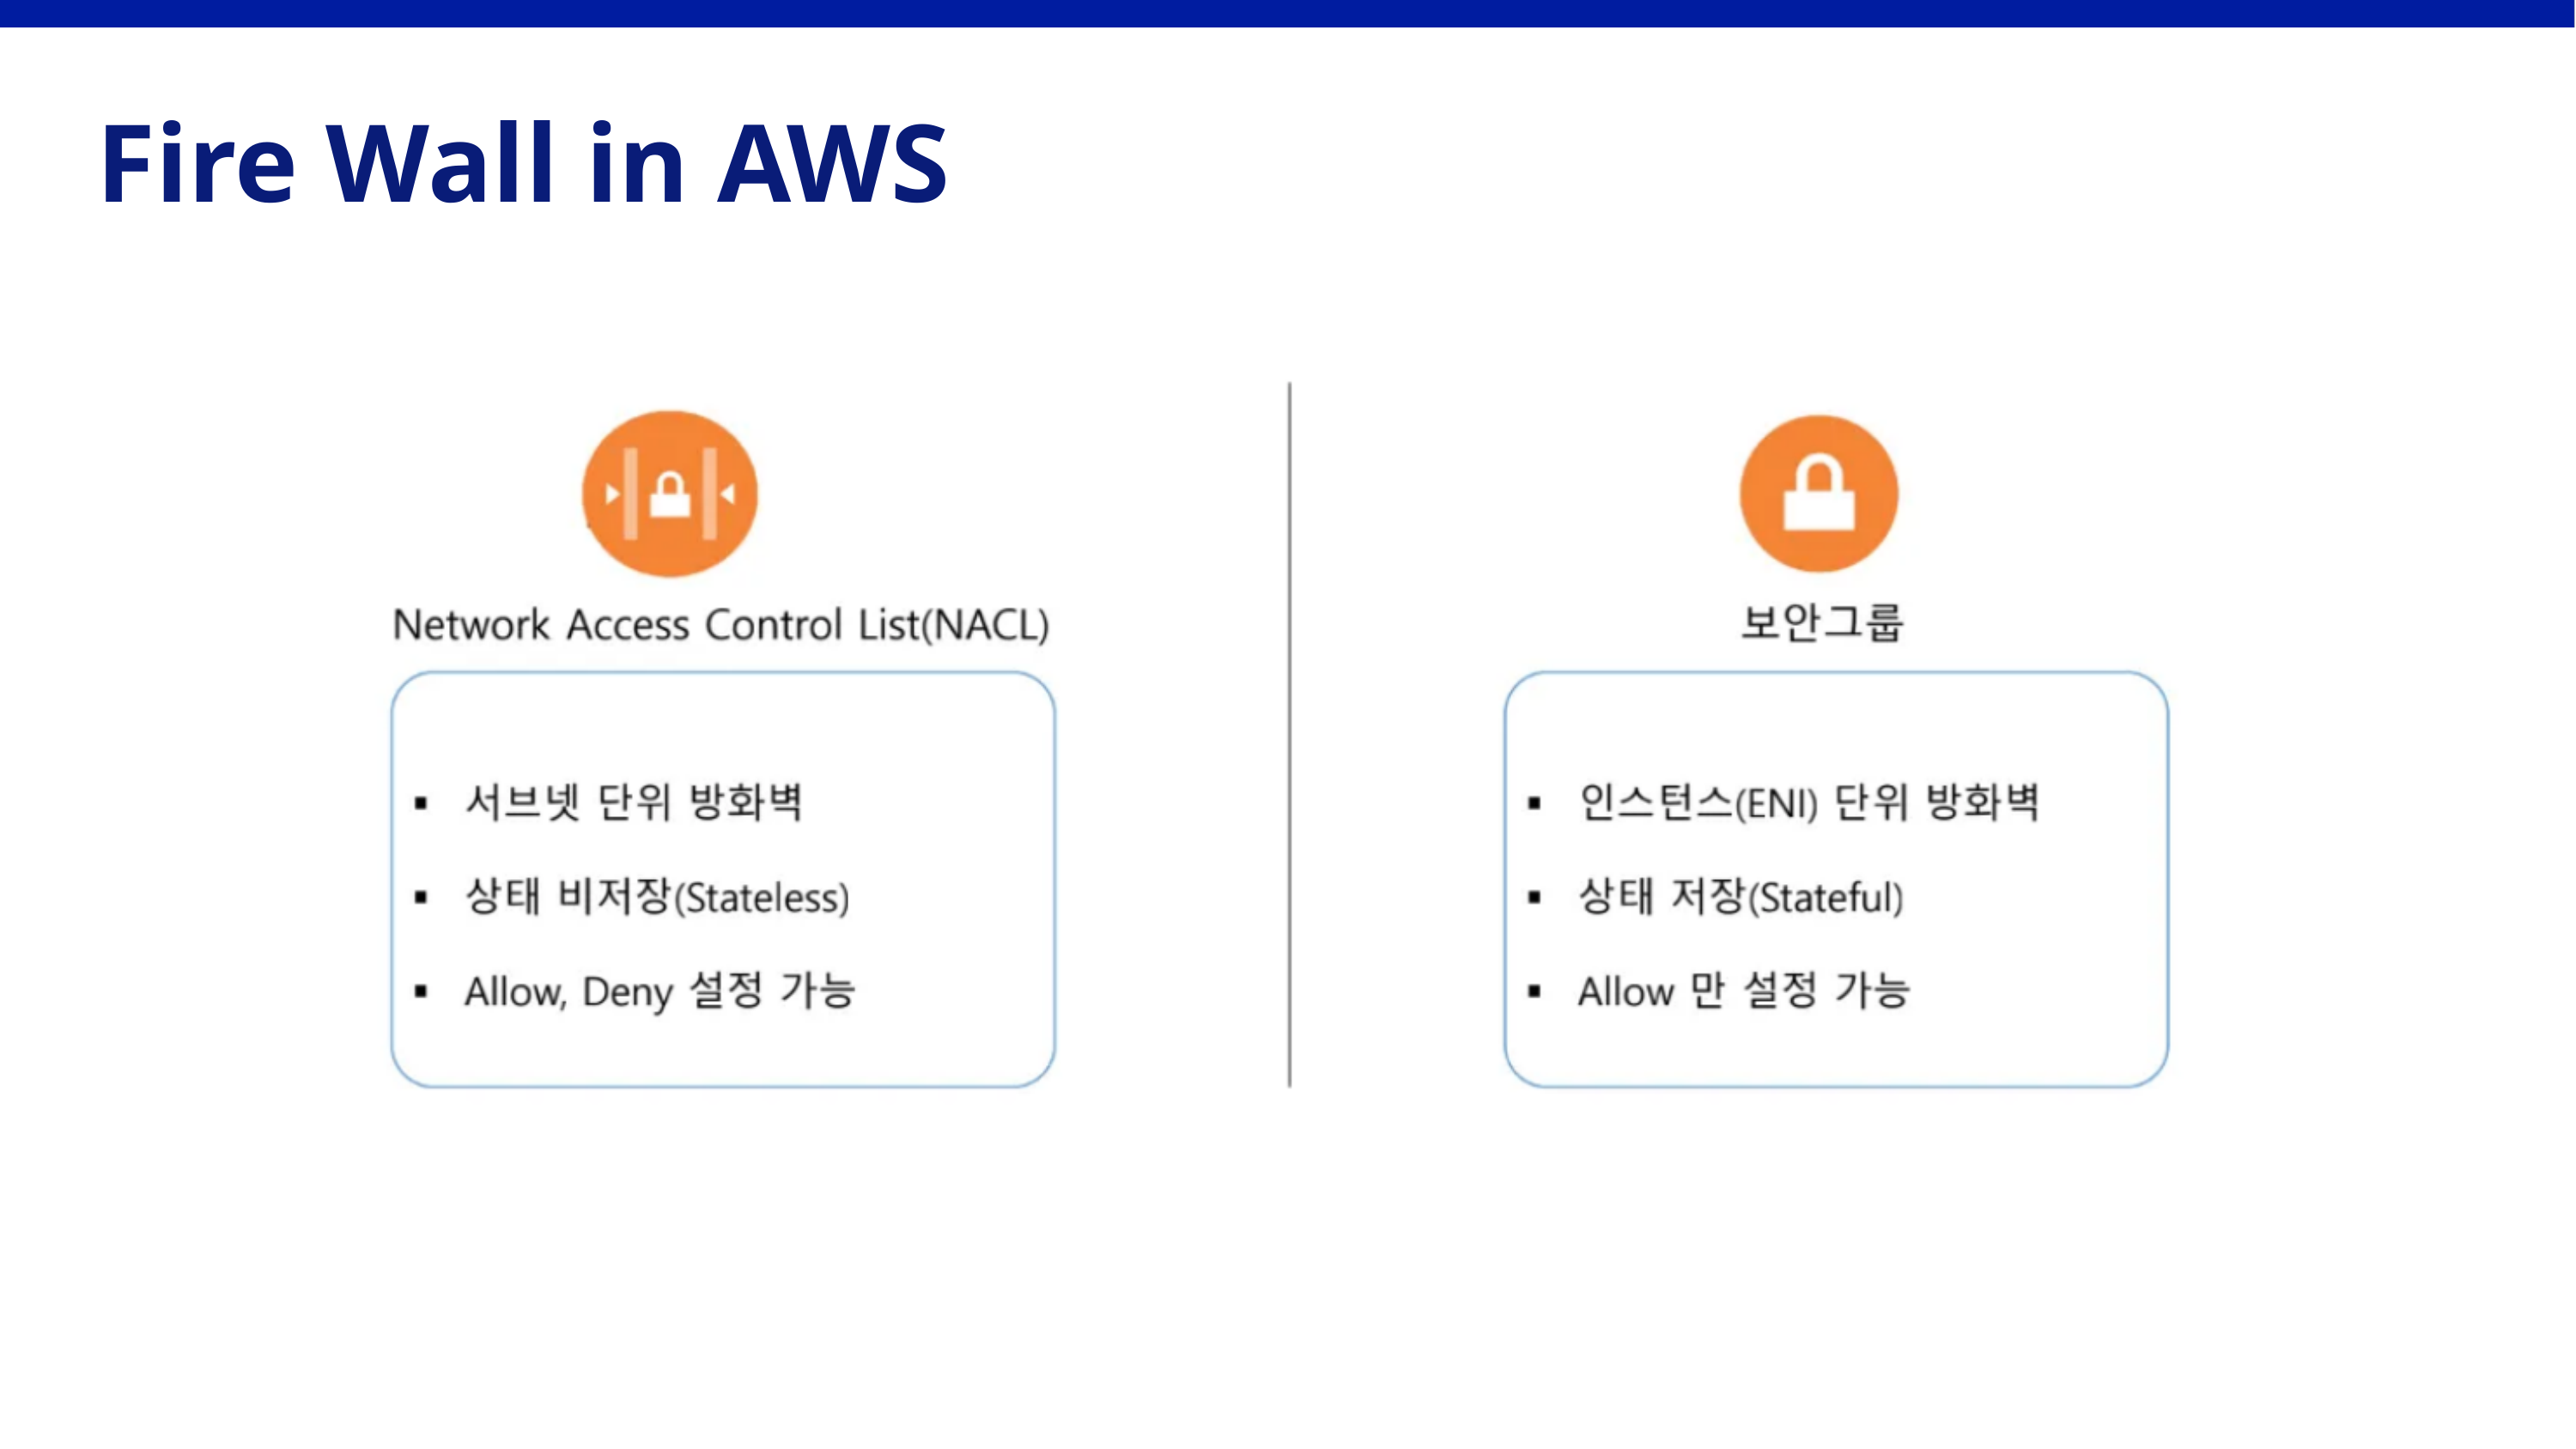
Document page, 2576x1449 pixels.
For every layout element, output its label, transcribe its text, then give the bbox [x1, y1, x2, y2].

picture [311, 370, 2250, 1122]
picture [0, 0, 2576, 27]
text_box Fire Wall in AWS [96, 80, 1267, 219]
